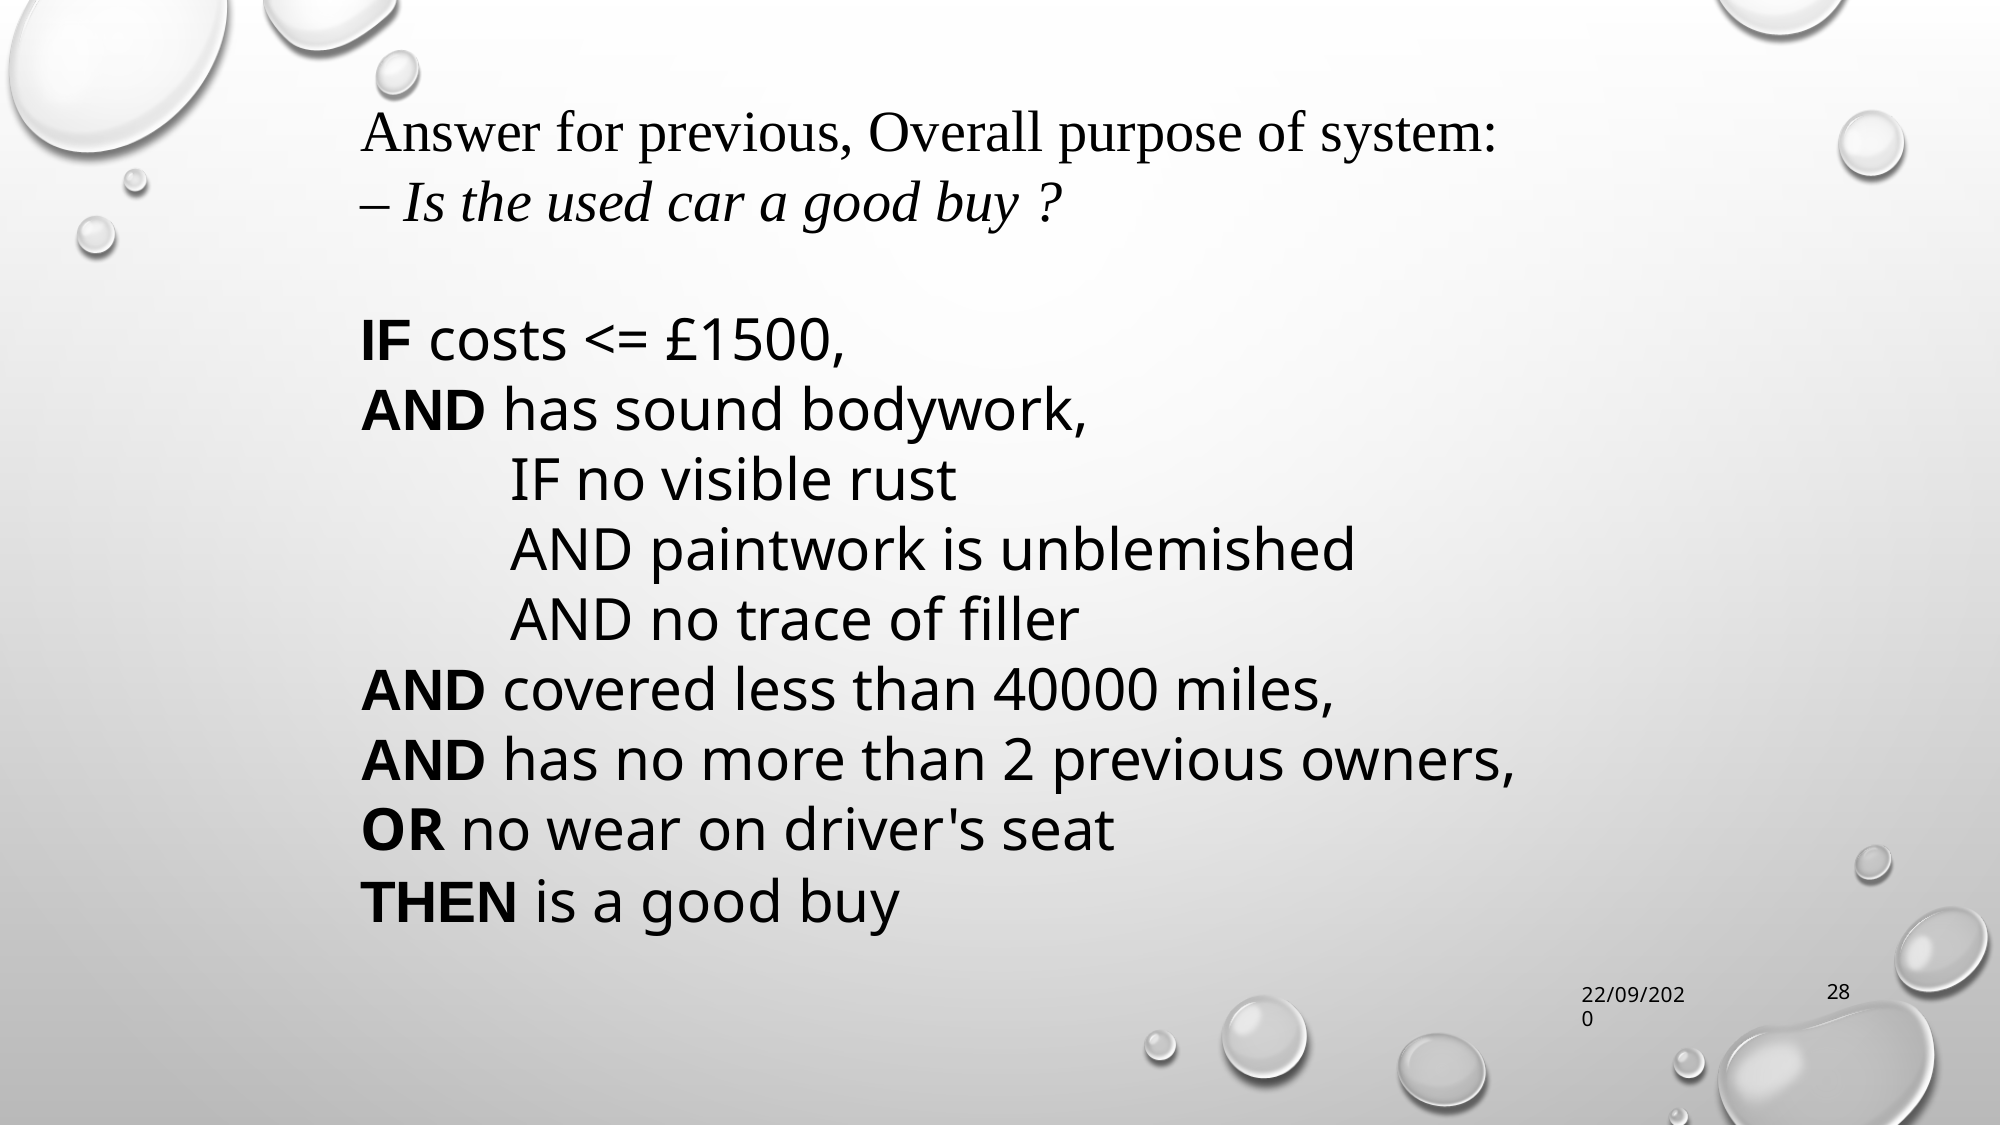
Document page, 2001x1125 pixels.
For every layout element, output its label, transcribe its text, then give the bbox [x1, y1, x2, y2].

picture [0, 0, 2000, 1125]
slide_number 28 [1724, 668, 1851, 1125]
text_box Answer for previous, Overall purpose of system: – Is the used car a good buy ? IF costs <= £1500, AND has sound bodywork, IF no visible rust AND paintwork is unblemished AND no trace of filler AND covered less than 40000 miles, AND has no more than 2 previous owners, OR no wear on driver's seat THEN is a good buy [358, 91, 1580, 934]
text_box 22/09/2020 [1579, 982, 1697, 1031]
